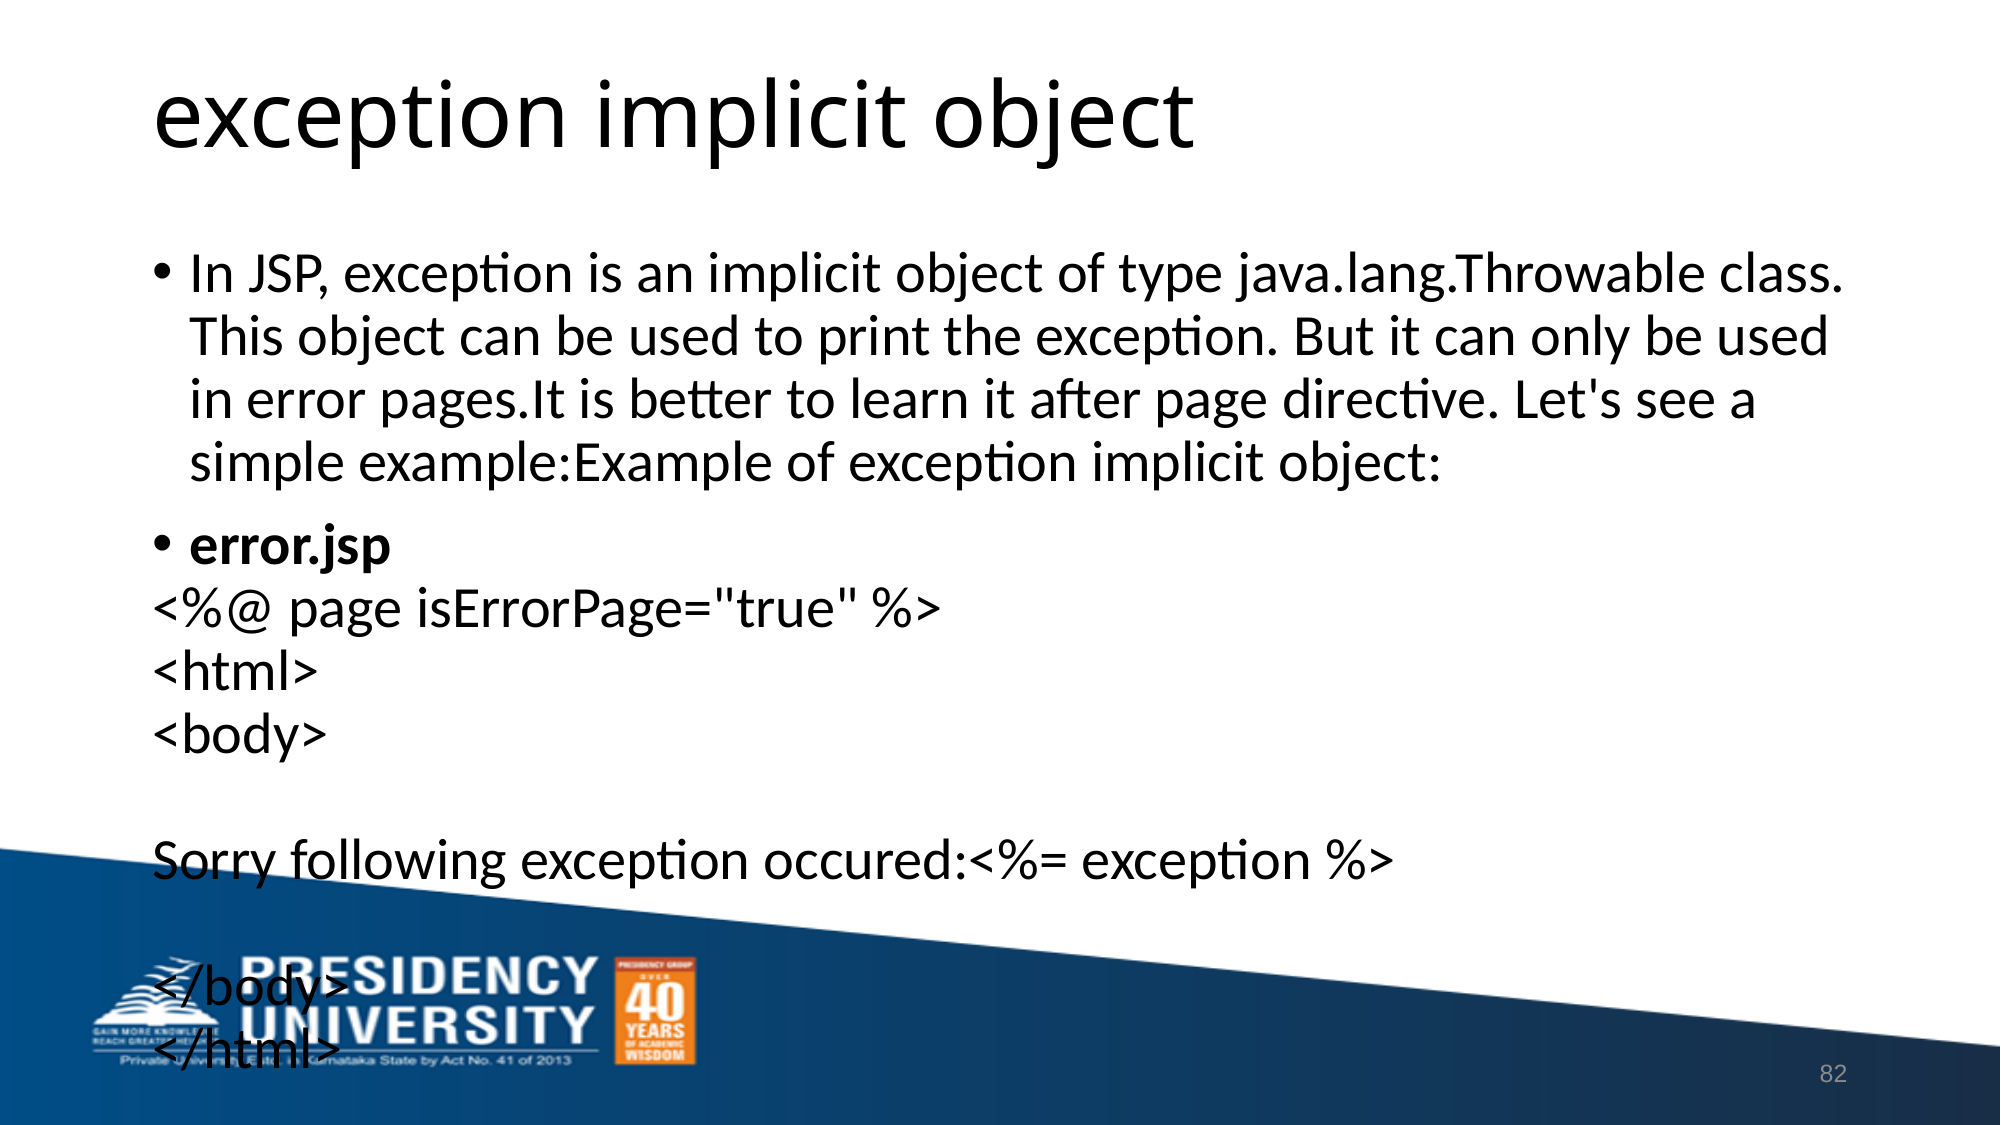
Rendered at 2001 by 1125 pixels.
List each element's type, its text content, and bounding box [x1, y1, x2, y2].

title exception implicit object [137, 59, 1863, 188]
slide_number 82 [1412, 1042, 1863, 1103]
picture [0, 845, 2000, 1125]
list In JSP, exception is an implicit object of type java.lang.Throwable class. This object can be used to print the exception. But it can only be used in error pages.It is better to learn it after page directive. Let's see a simple example:Example of exception implicit object: error.jsp <%@ page isErrorPage="true" %> <html> <body> Sorry following exception occured:<%= exception %> </body> </html> [137, 234, 1863, 1014]
